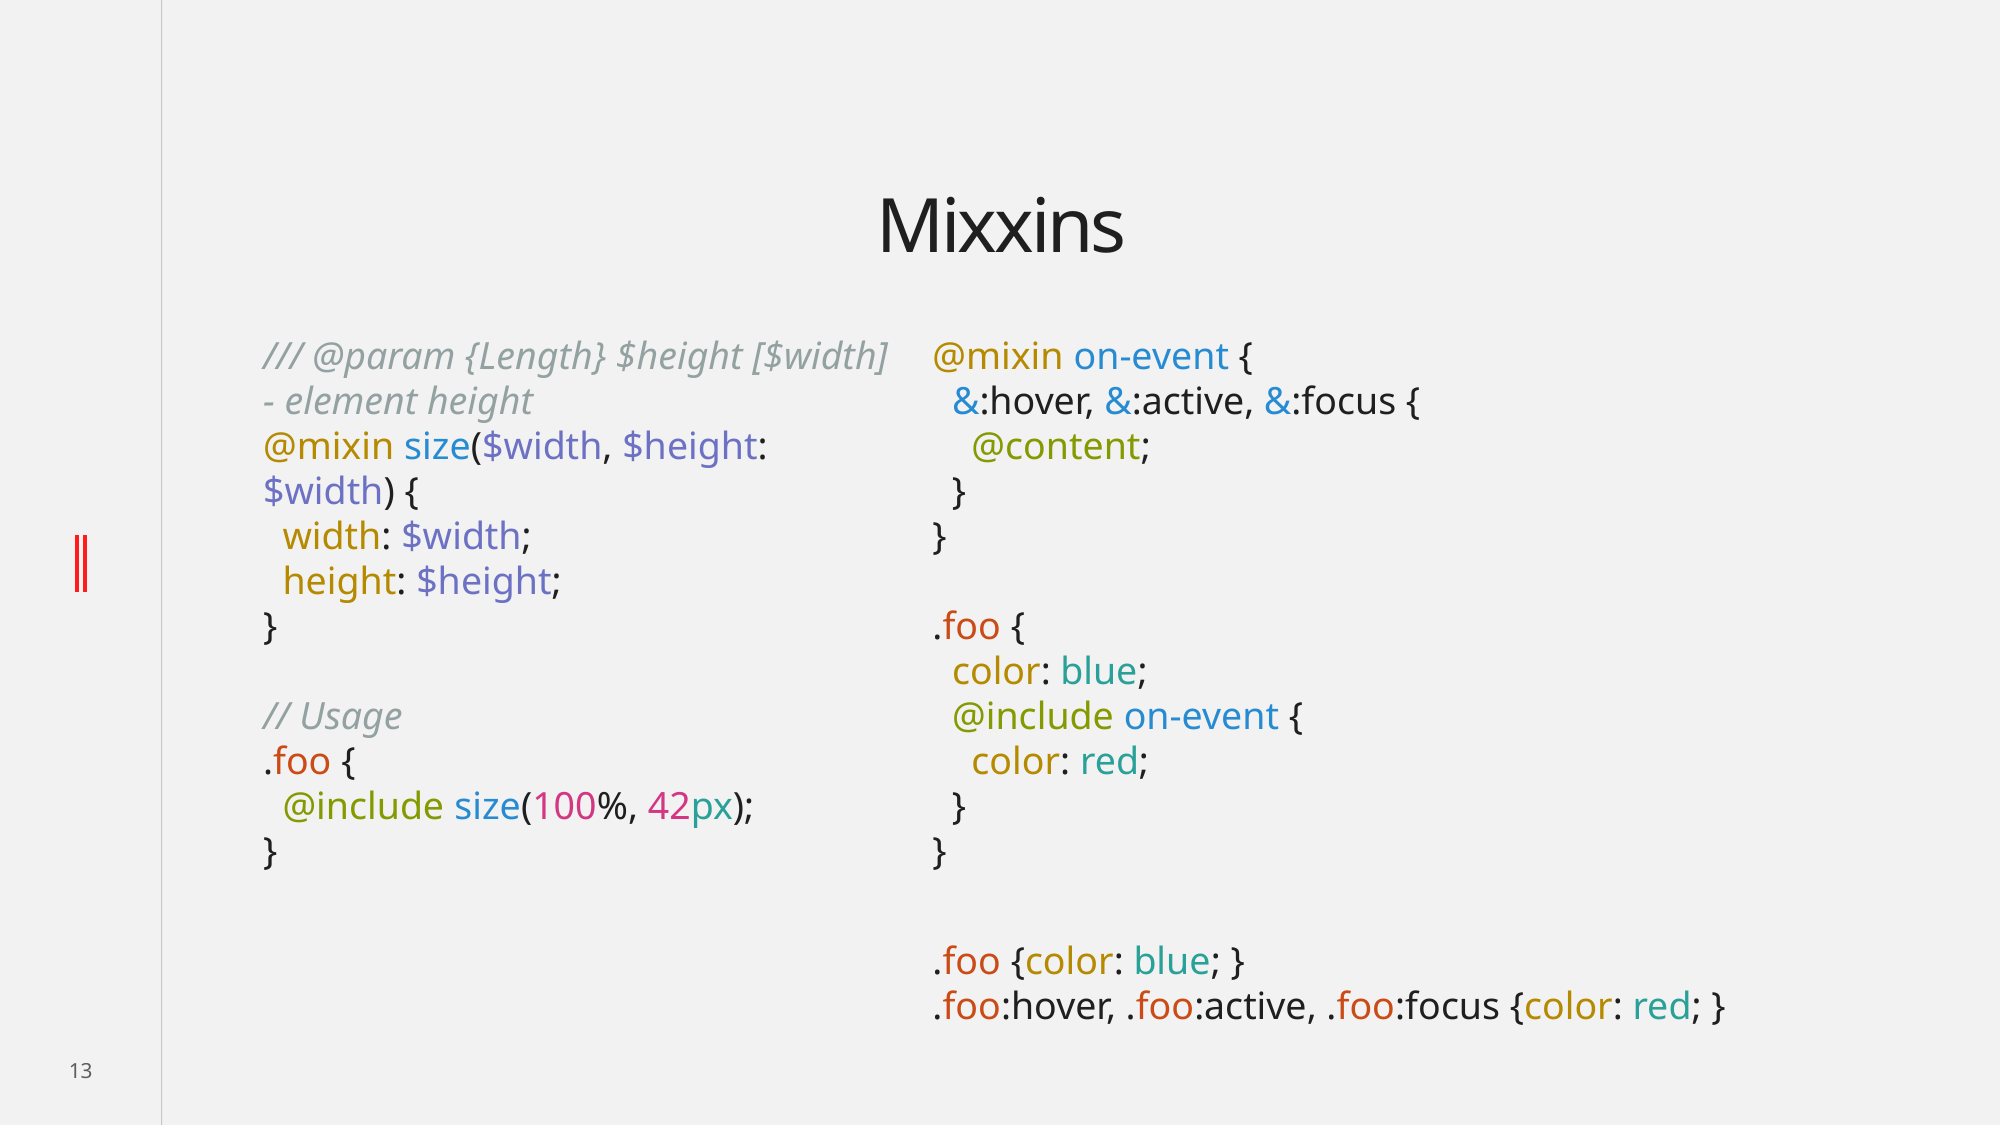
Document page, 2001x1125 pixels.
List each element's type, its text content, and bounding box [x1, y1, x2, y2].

title Mixxins [306, 163, 1697, 286]
text_box @mixin on-event { &:hover, &:active, &:focus { @content; } } .foo { color: blue; @include on-event { color: red; } } [917, 324, 1500, 880]
text_box /// @param {Length} $height [$width] - element height @mixin size($width, $height: $width) { width: $width; height: $height; } // Usage .foo { @include size(100%, 42px); } [248, 324, 918, 925]
slide_number 13 [38, 1052, 123, 1091]
text_box .foo {color: blue; } .foo:hover, .foo:active, .foo:focus {color: red; } [917, 884, 1918, 1035]
